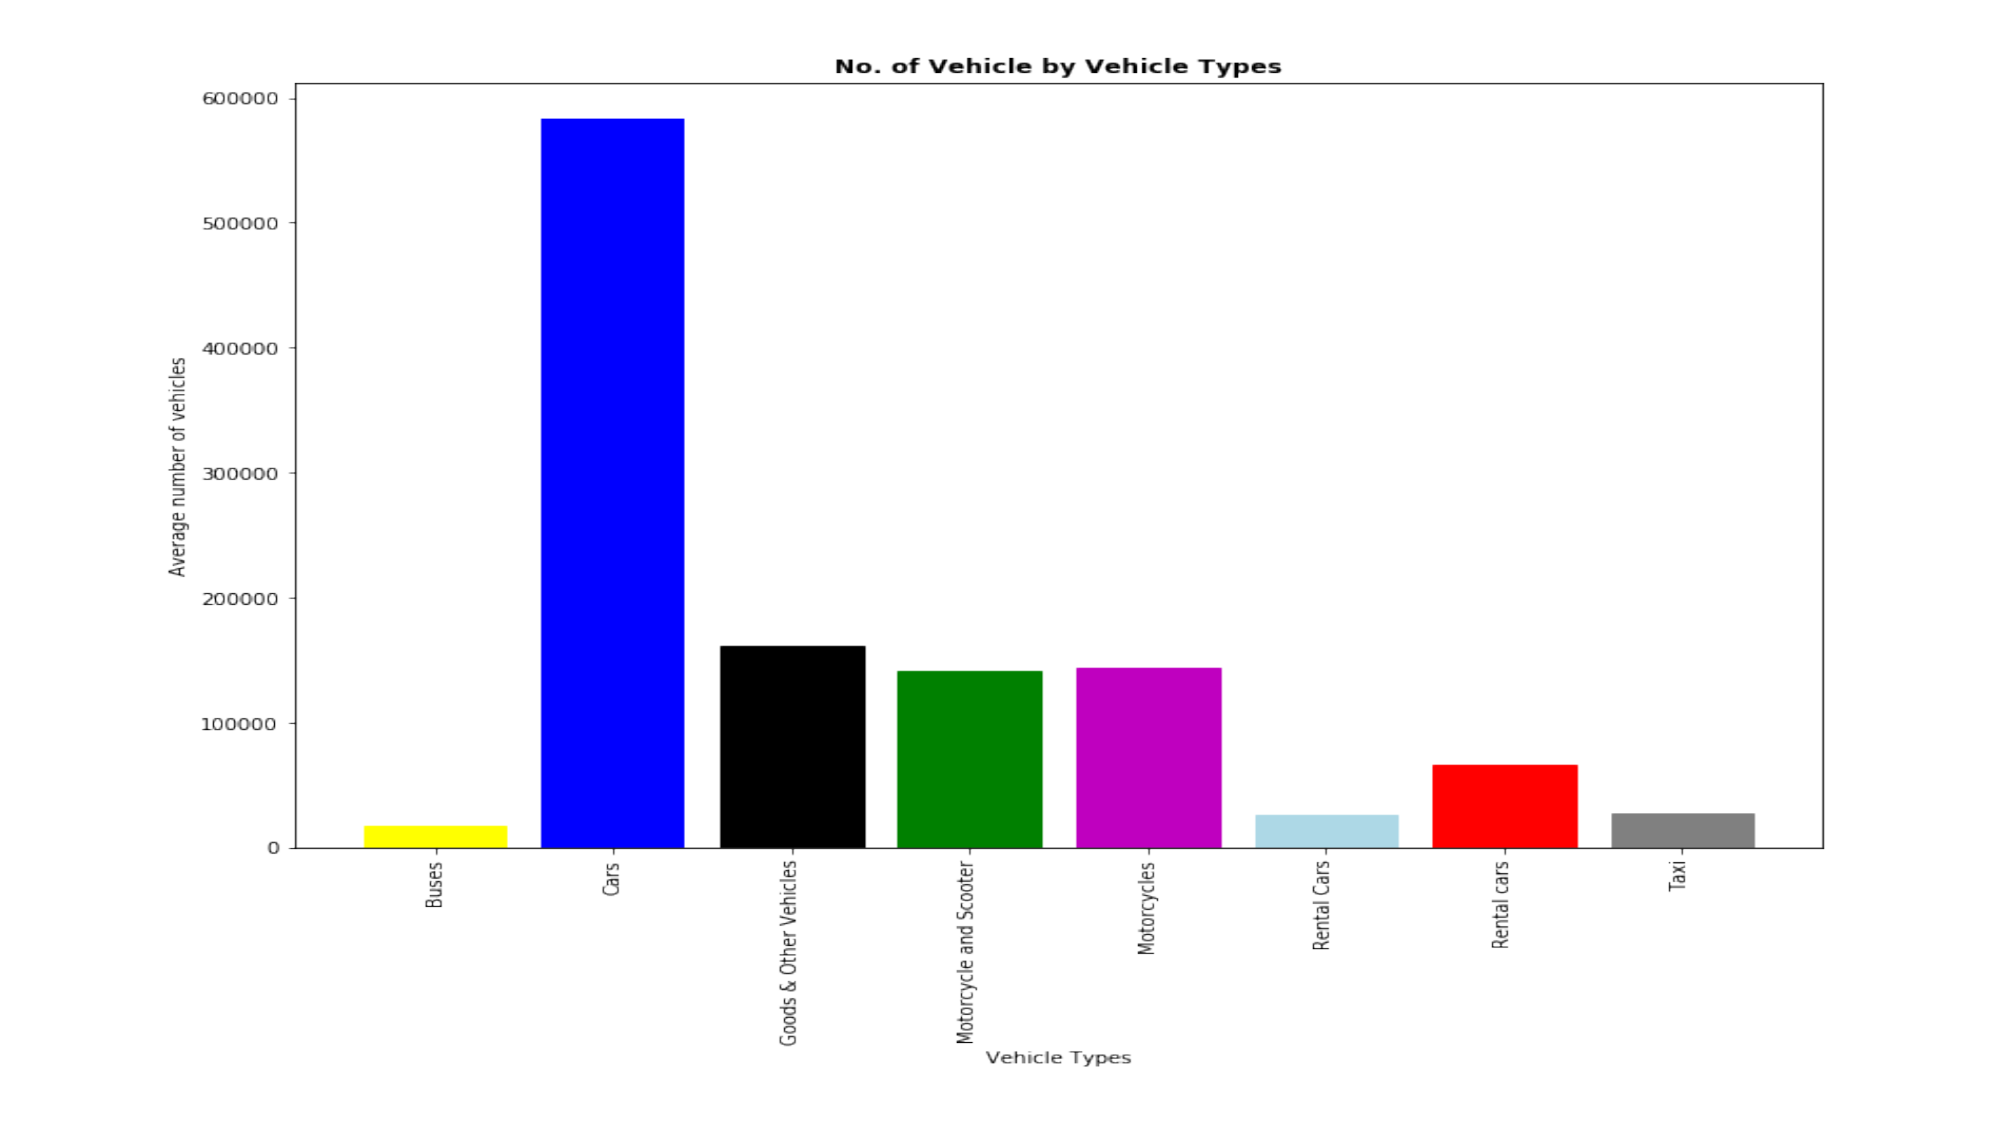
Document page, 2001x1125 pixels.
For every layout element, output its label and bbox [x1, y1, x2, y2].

picture [156, 47, 1844, 1078]
